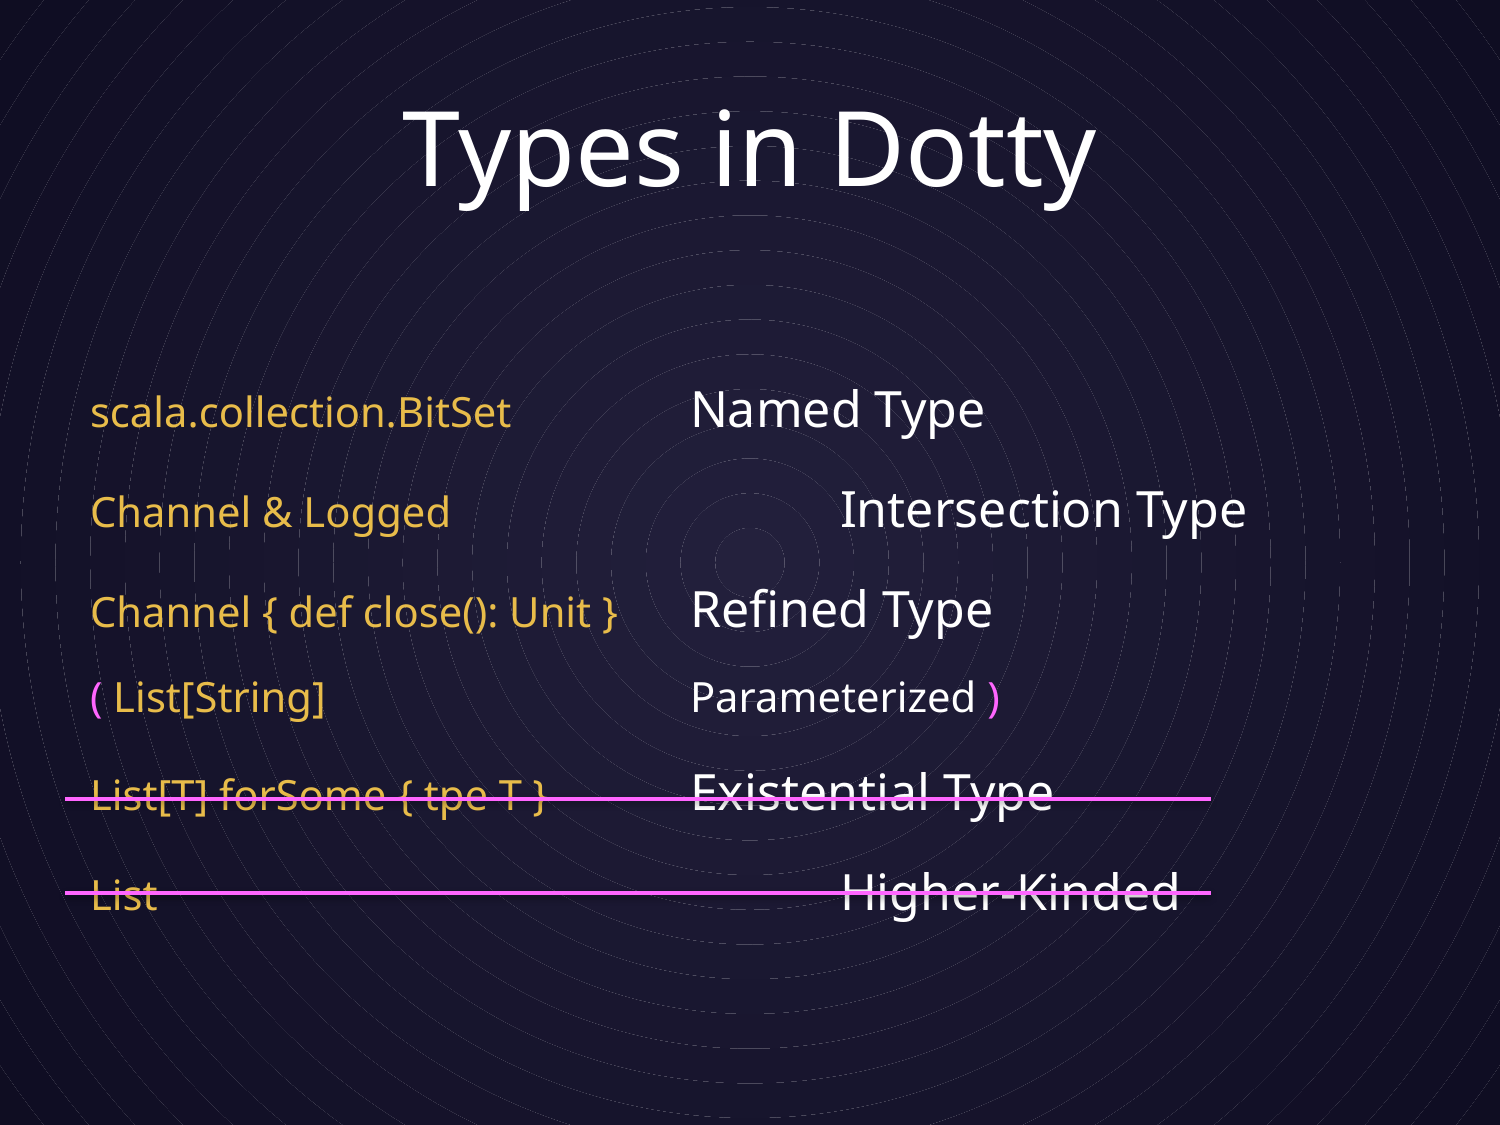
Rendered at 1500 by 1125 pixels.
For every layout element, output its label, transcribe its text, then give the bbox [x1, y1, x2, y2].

list scala.collection.BitSet Named Type Channel & Logged Intersection Type Channel { def close(): Unit } Refined Type ( List[String] Parameterized ) List[T] forSome { tpe T } Existential Type List Higher-Kinded [75, 262, 1425, 1005]
title Types in Dotty [75, 75, 1425, 262]
